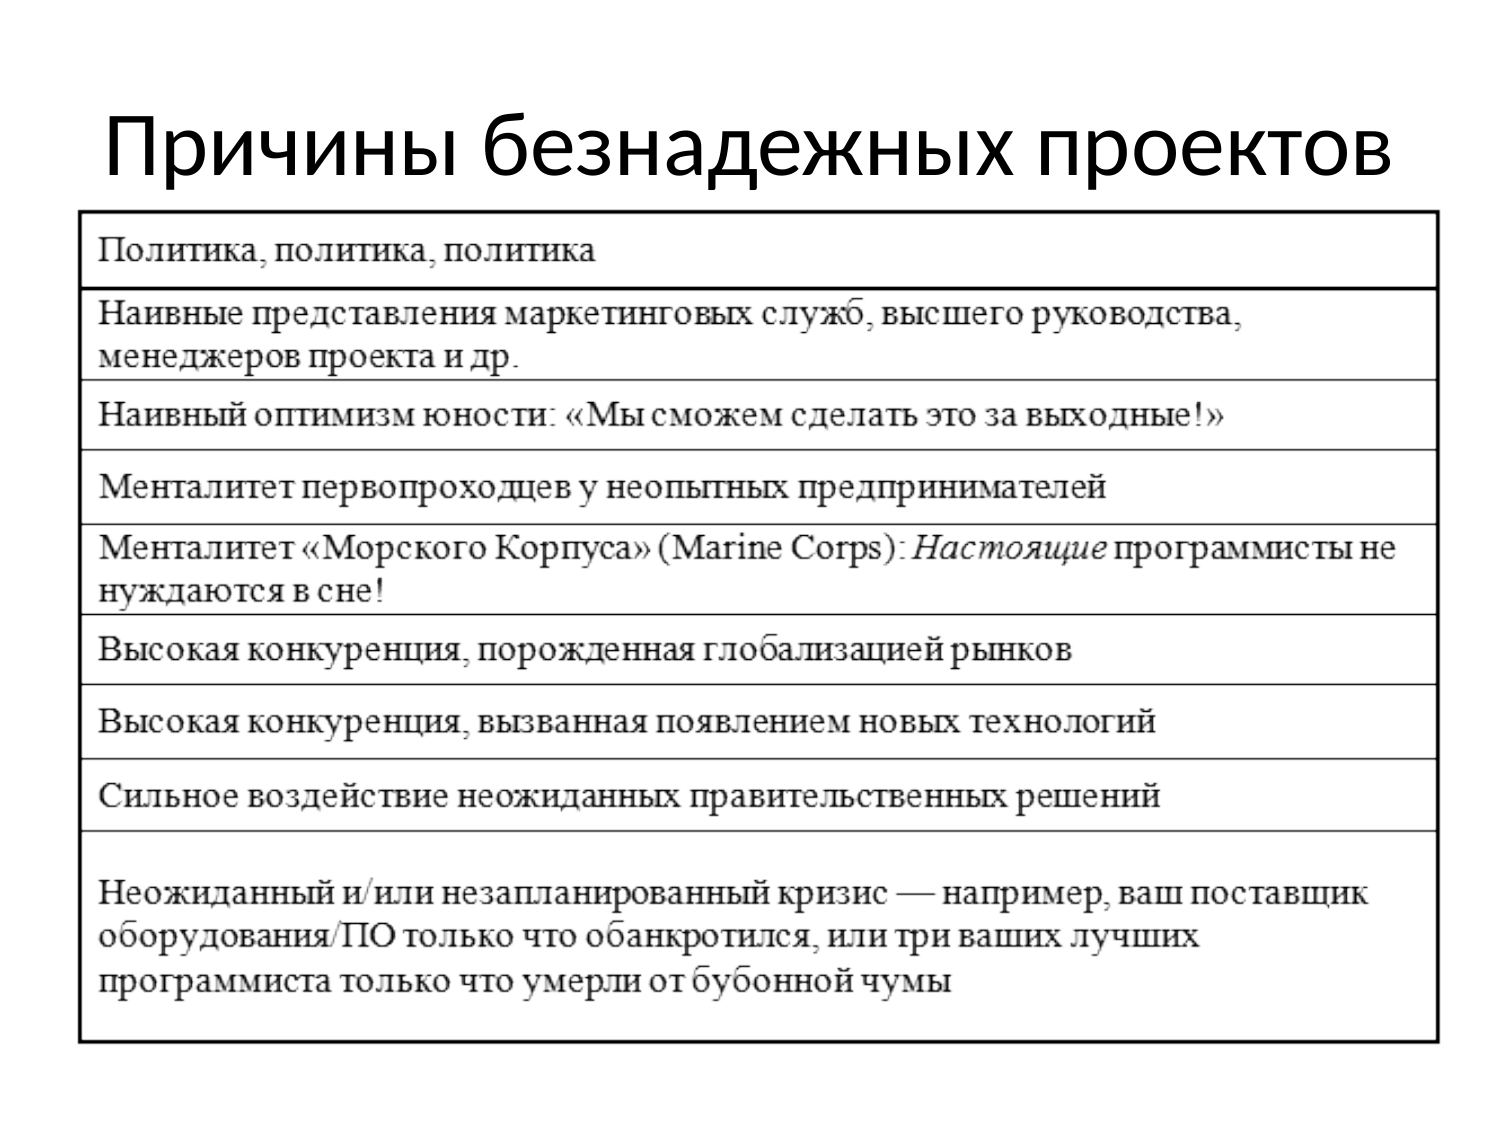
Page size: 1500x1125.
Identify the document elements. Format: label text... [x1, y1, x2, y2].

title Причины безнадежных проектов [75, 45, 1425, 207]
picture [76, 207, 1444, 1047]
